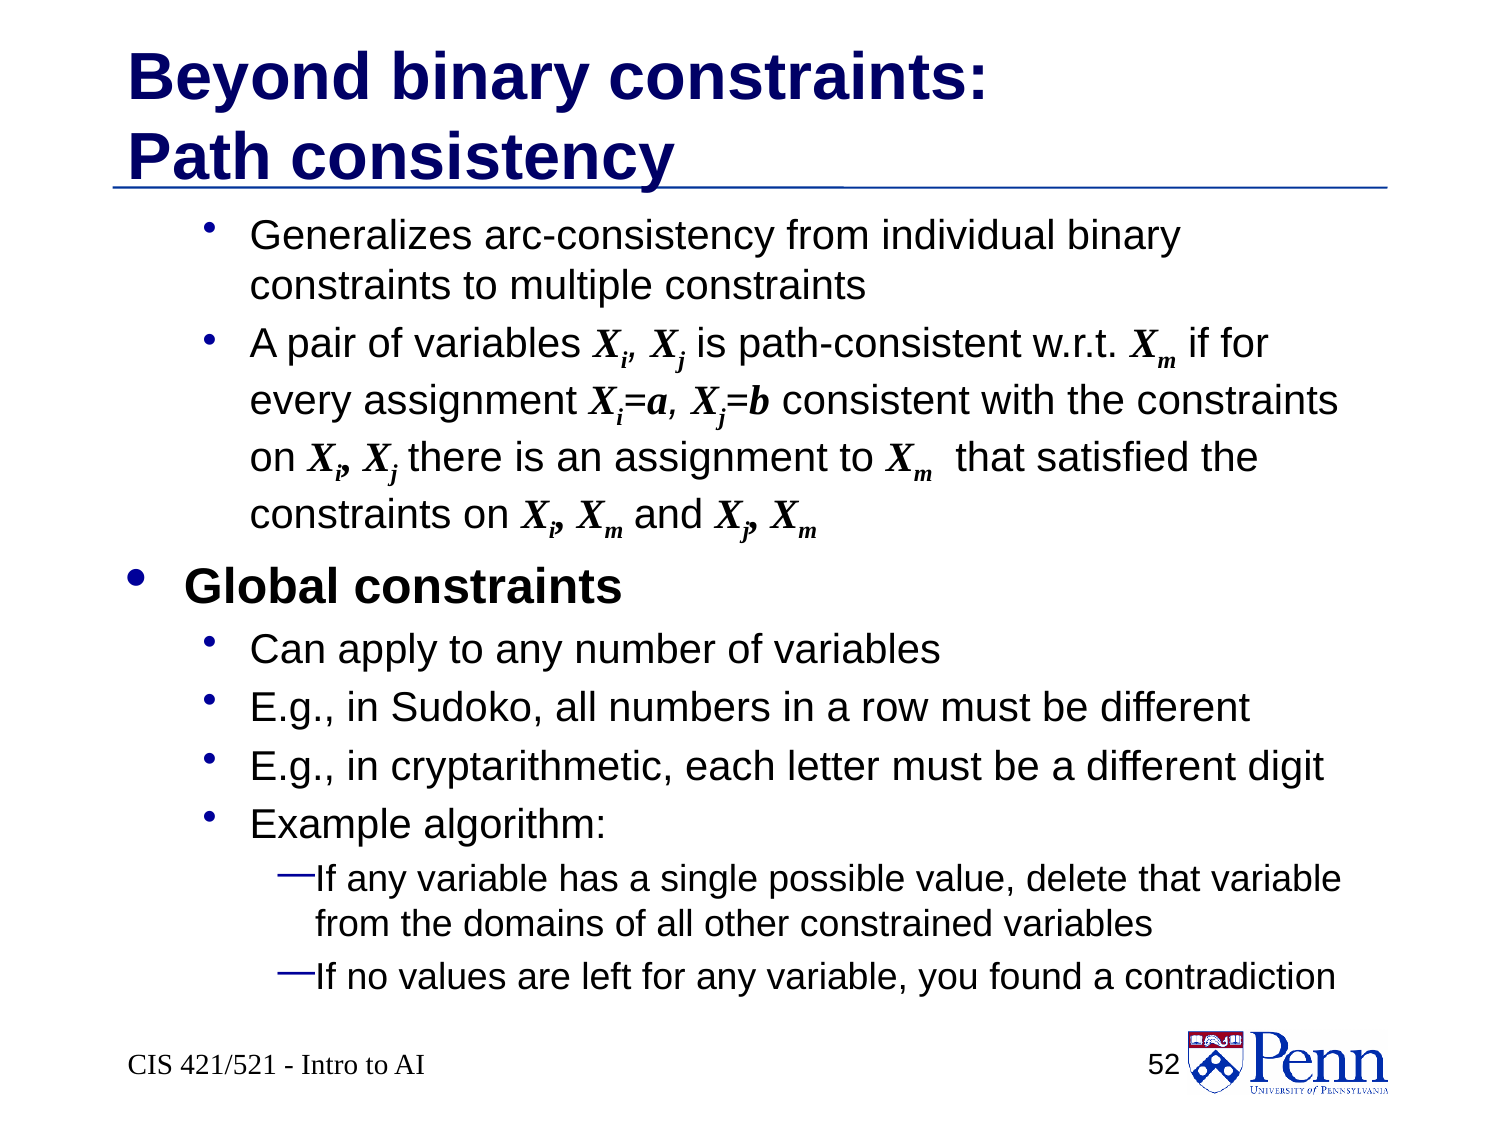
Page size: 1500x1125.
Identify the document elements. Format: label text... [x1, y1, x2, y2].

title Beyond binary constraints: Path consistency [112, 74, 1388, 151]
slide_number 52 [1074, 1024, 1388, 1101]
slide_number CIS 421/521 - Intro to AI [112, 1024, 501, 1101]
list Generalizes arc-consistency from individual binary constraints to multiple constraints A pair of variables Xi, Xj is path-consistent w.r.t. Xm if for every assignment Xi=a, Xj=b consistent with the constraints on Xi, Xj there is an assignment to Xm that satisfied the constraints on Xi, Xm and Xj, Xm Global constraints Can apply to any number of variables E.g., in Sudoko, all numbers in a row must be different E.g., in cryptarithmetic, each letter must be a different digit Example algorithm: If any variable has a single possible value, delete that variable from the domains of all other constrained variables If no values are left for any variable, you found a contradiction [112, 199, 1388, 1076]
